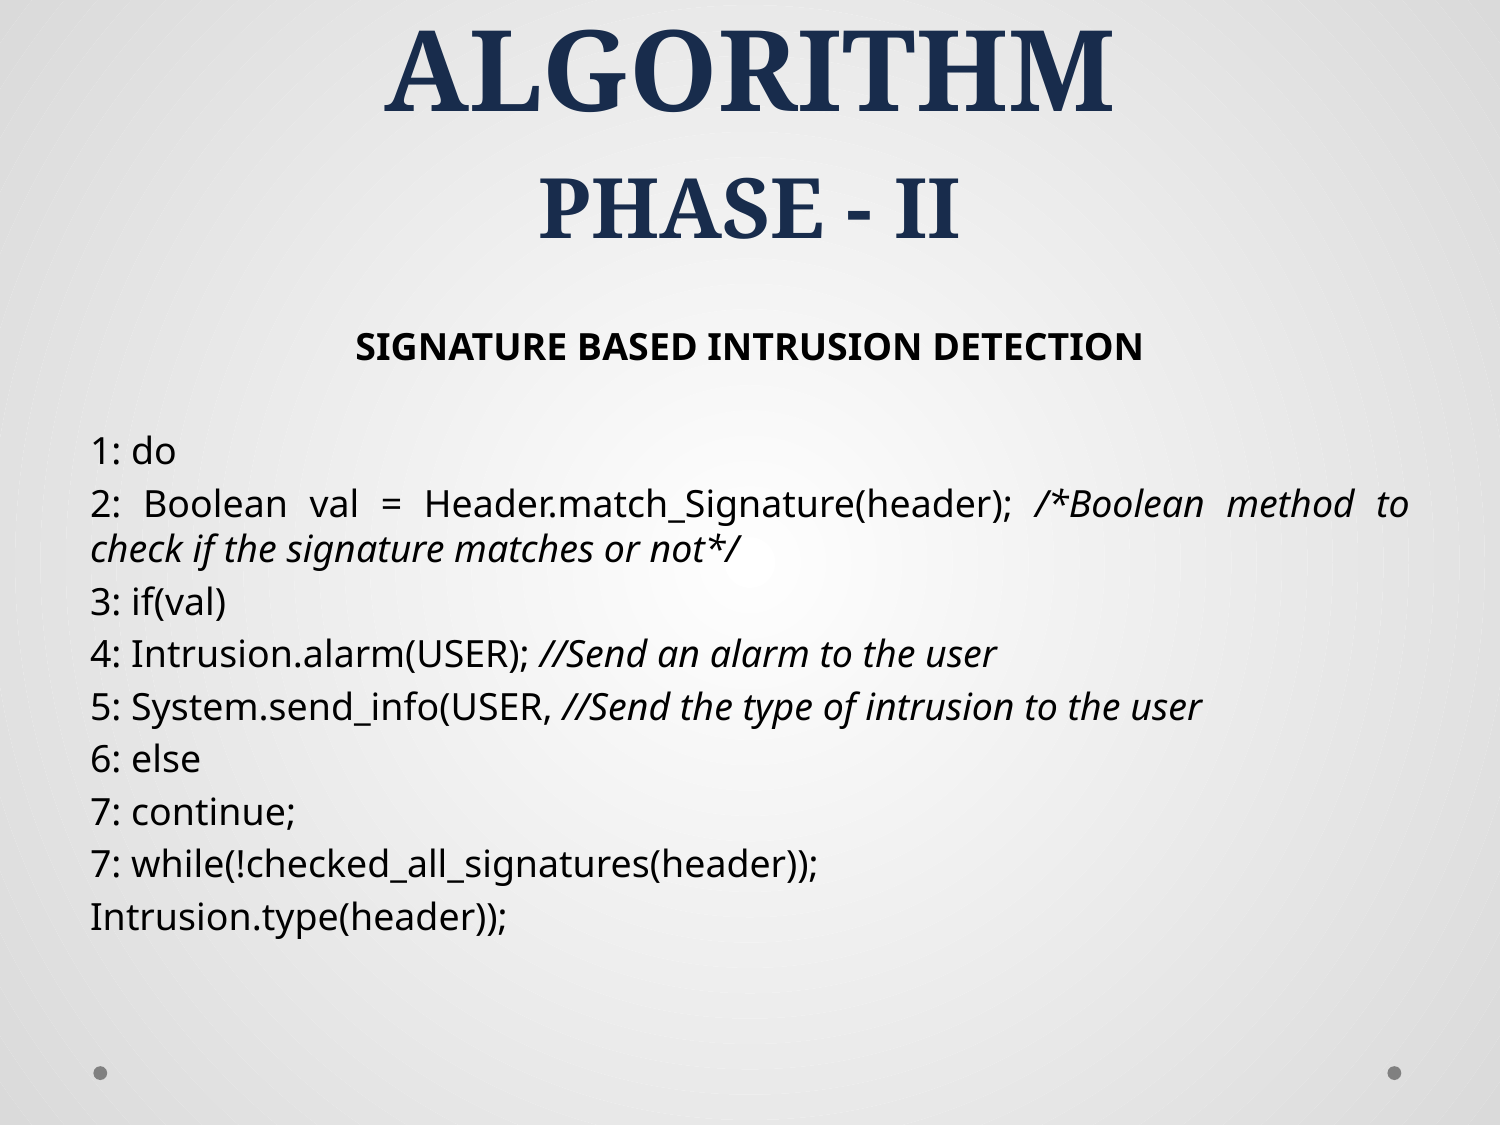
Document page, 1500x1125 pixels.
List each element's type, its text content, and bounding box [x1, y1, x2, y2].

title ALGORITHM PHASE - II [75, 0, 1425, 262]
list SIGNATURE BASED INTRUSION DETECTION 1: do 2: Boolean val = Header.match_Signature(header); /*Boolean method to check if the signature matches or not*/ 3: if(val) 4: Intrusion.alarm(USER); //Send an alarm to the user 5: System.send_info(USER, //Send the type of intrusion to the user 6: else 7: continue; 7: while(!checked_all_signatures(header)); Intrusion.type(header)); [75, 262, 1425, 1005]
